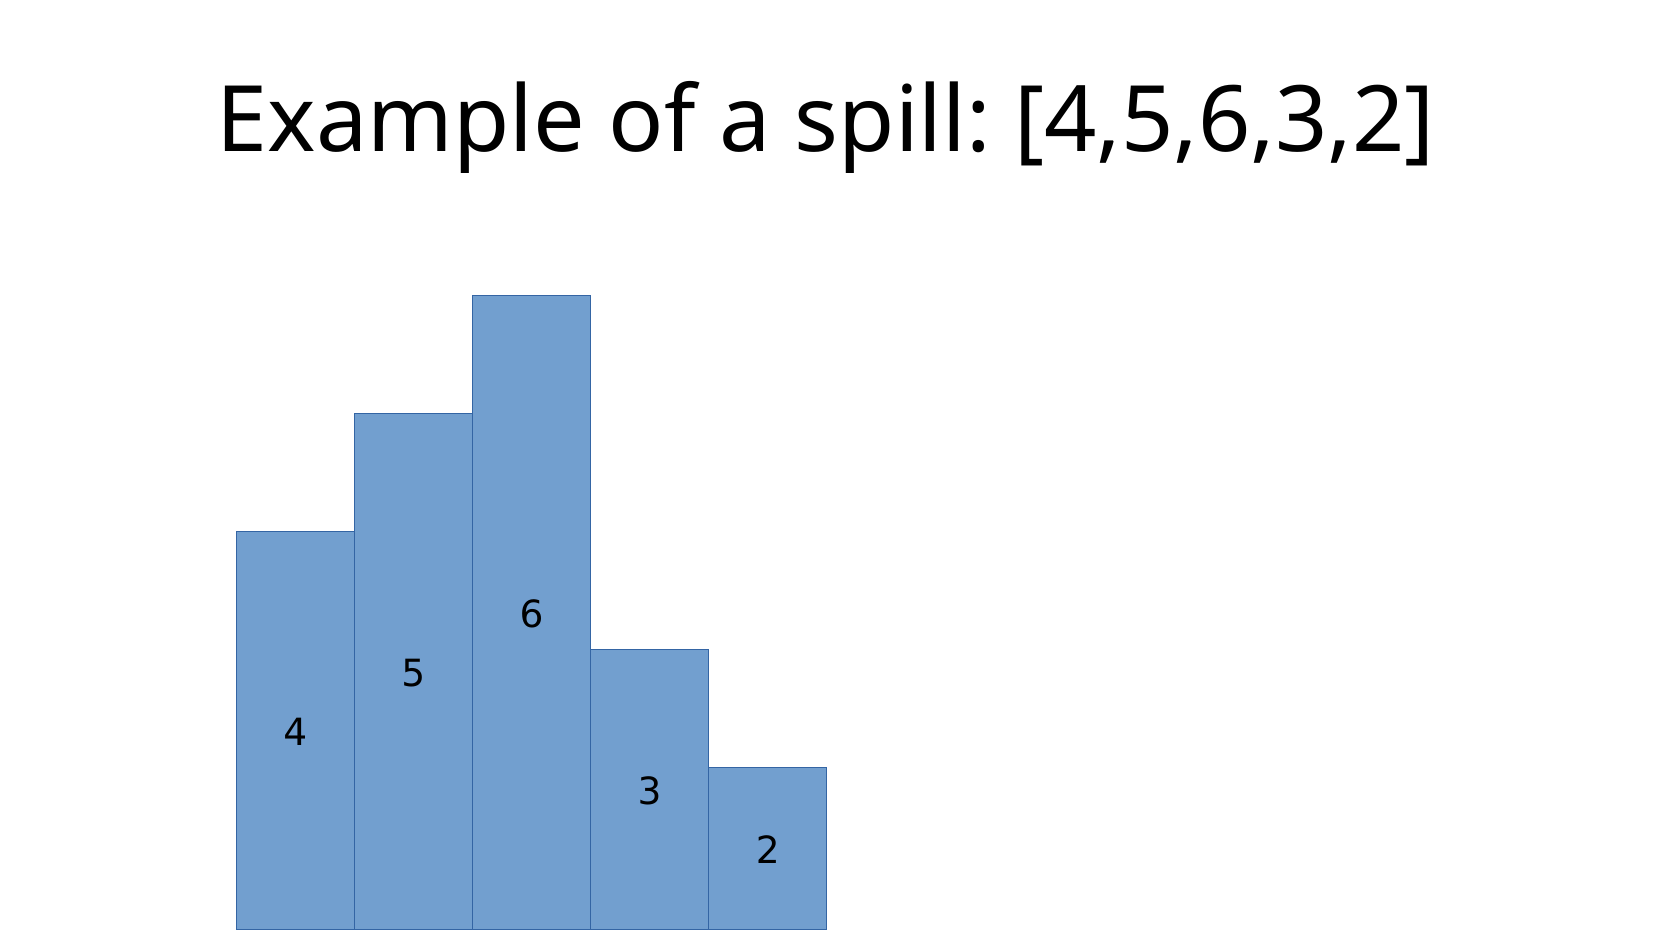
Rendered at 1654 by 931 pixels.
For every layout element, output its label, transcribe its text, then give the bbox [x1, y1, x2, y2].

text_box 2 [708, 767, 827, 930]
text_box 4 [236, 531, 354, 930]
text_box 6 [472, 295, 591, 930]
text_box 3 [590, 649, 709, 930]
title Example of a spill: [4,5,6,3,2] [82, 37, 1571, 193]
text_box 5 [354, 413, 472, 930]
